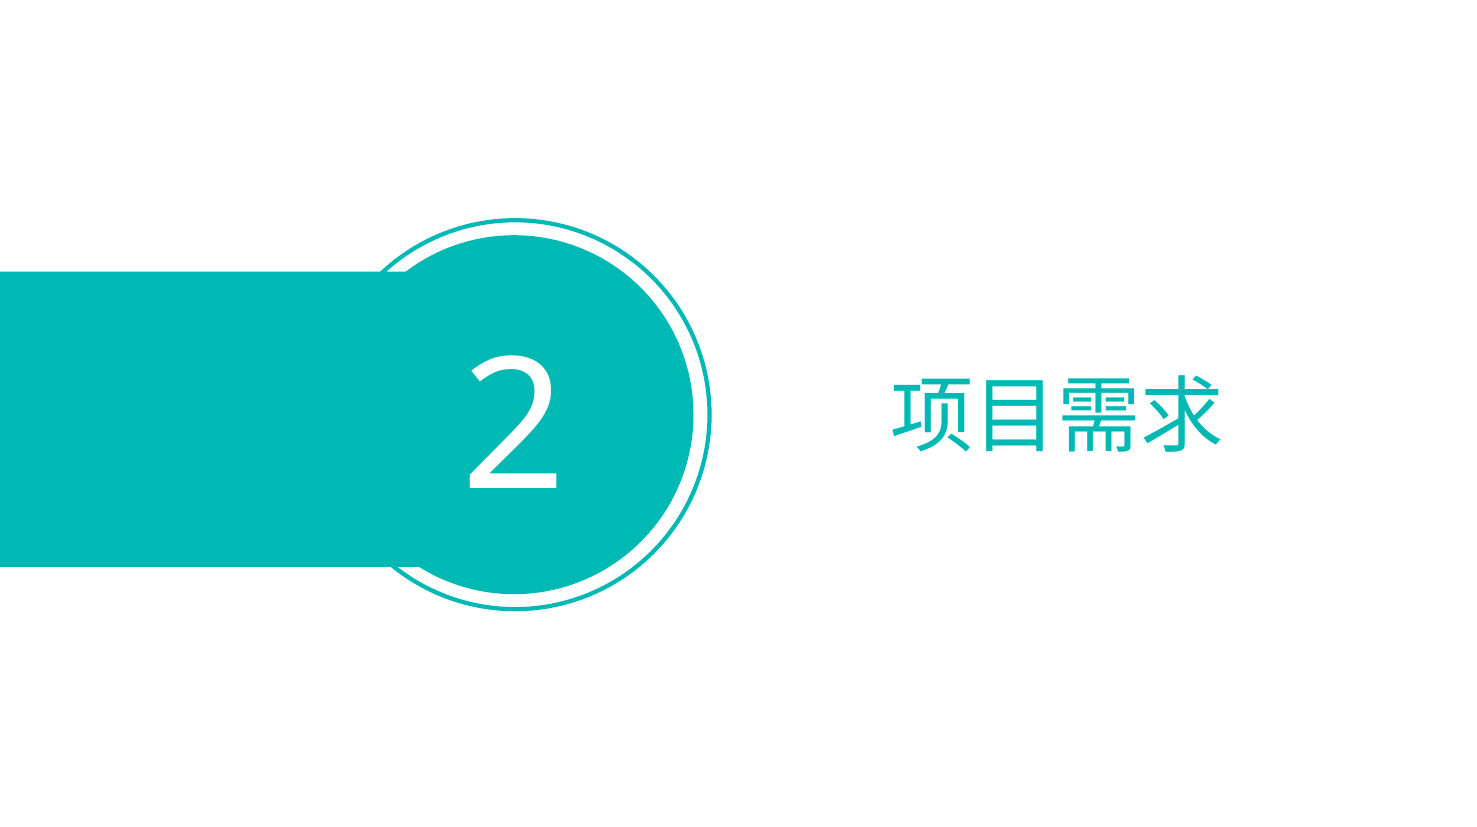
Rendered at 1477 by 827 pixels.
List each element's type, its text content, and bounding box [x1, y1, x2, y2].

text_box [318, 218, 707, 612]
text_box [0, 270, 392, 569]
text_box 项目需求 [596, 342, 1477, 461]
text_box 2 [334, 235, 688, 595]
